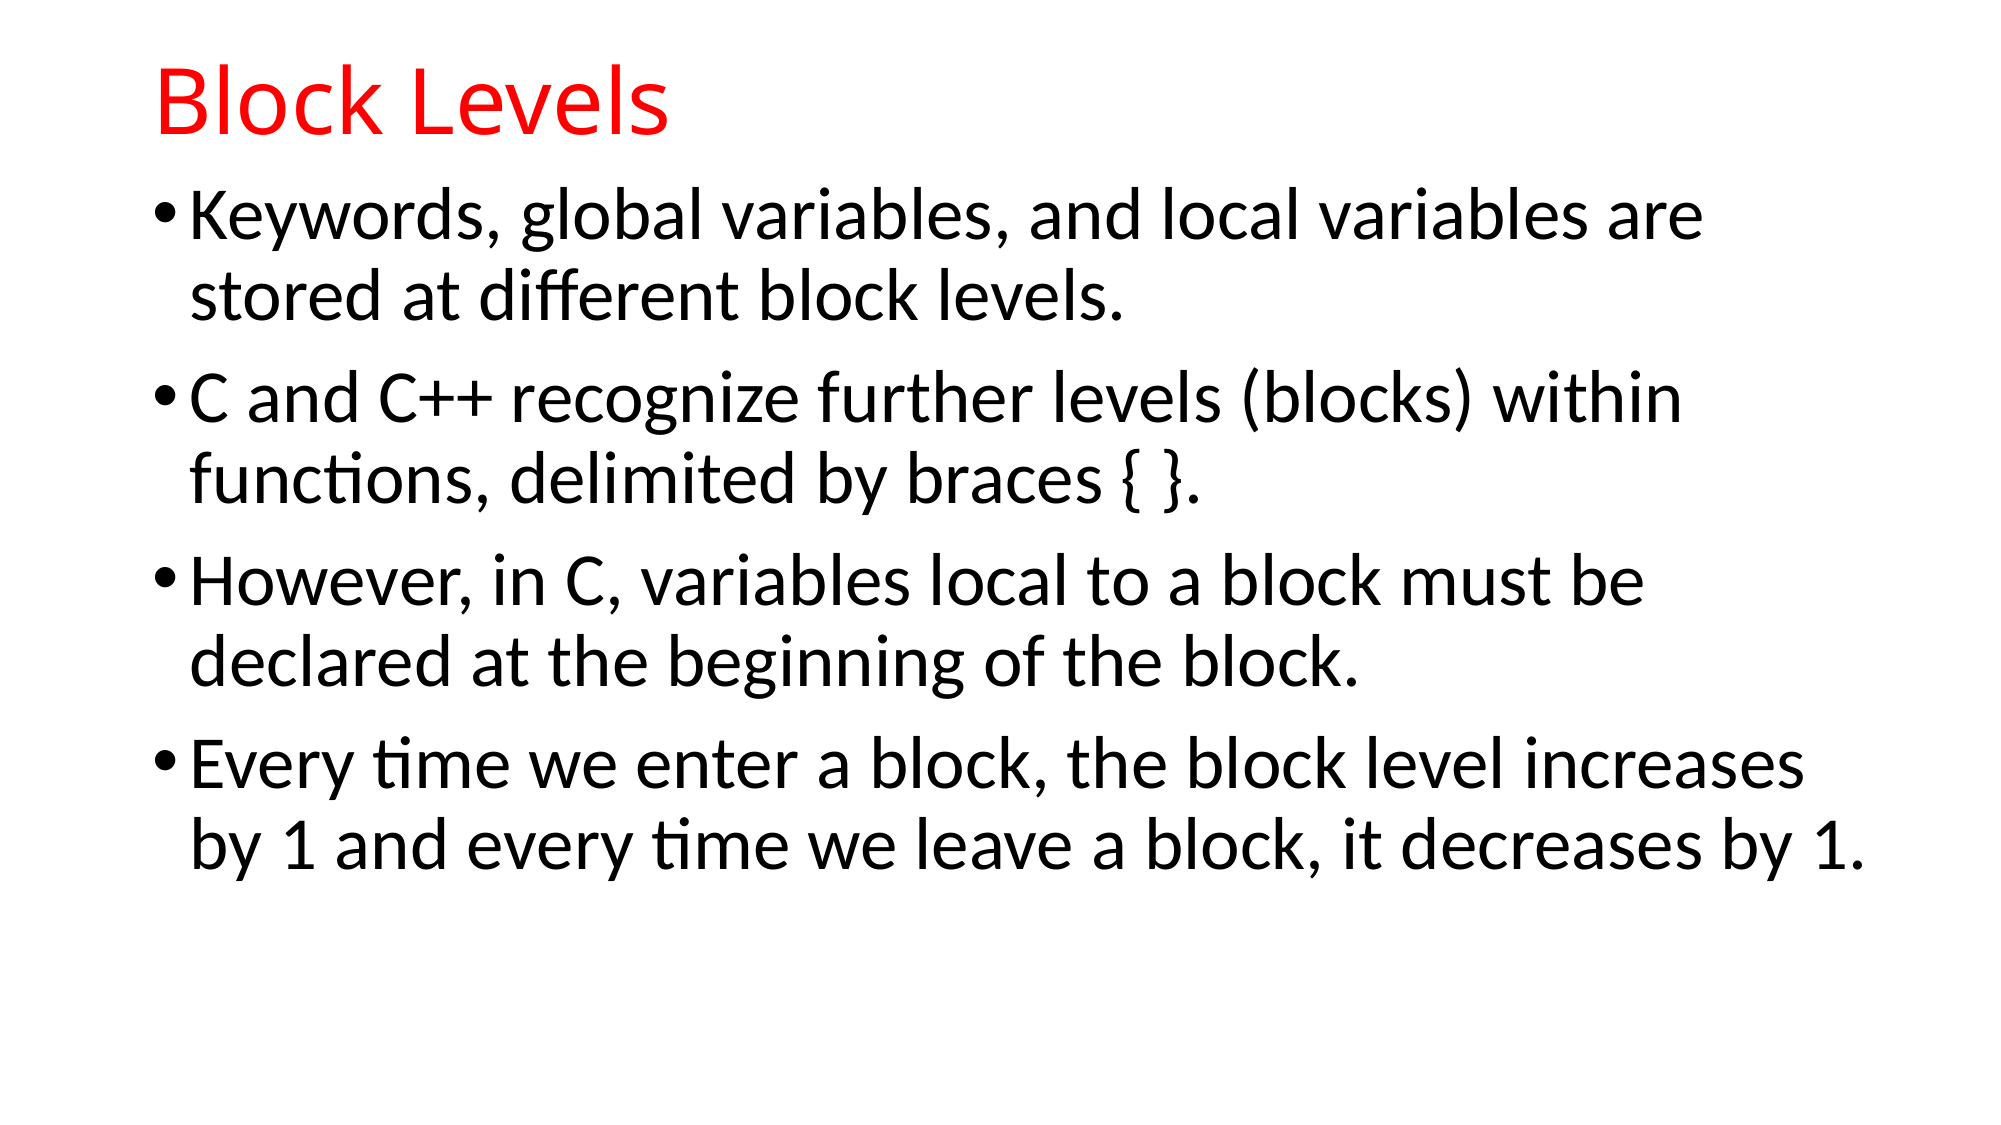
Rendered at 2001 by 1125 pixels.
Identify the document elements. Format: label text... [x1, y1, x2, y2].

title Block Levels [137, 42, 1863, 167]
list Keywords, global variables, and local variables are stored at different block levels. C and C++ recognize further levels (blocks) within functions, delimited by braces { }. However, in C, variables local to a block must be declared at the beginning of the block. Every time we enter a block, the block level increases by 1 and every time we leave a block, it decreases by 1. [137, 167, 1889, 1055]
